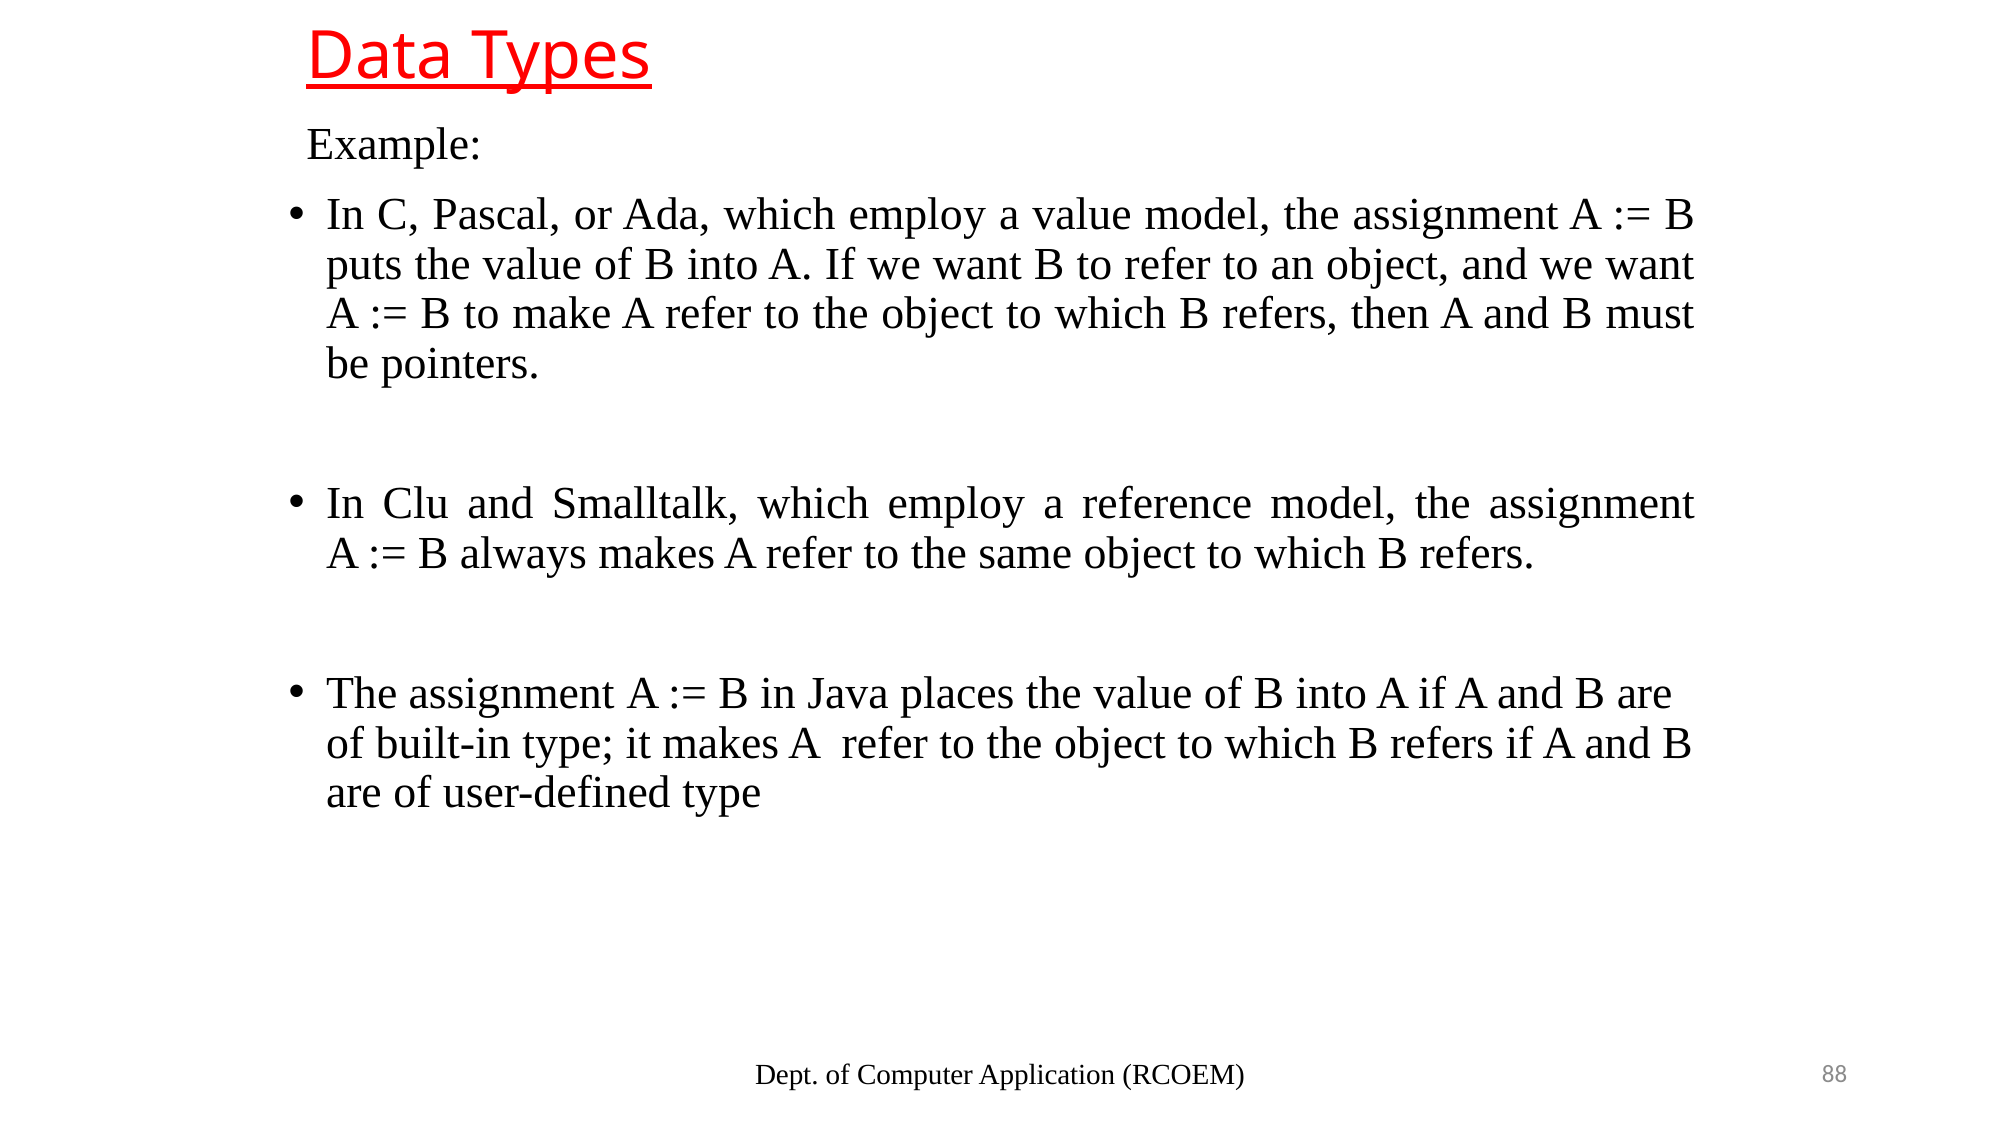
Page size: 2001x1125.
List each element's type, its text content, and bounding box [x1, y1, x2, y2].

title Data Types [273, 0, 1712, 125]
list Example: In C, Pascal, or Ada, which employ a value model, the assignment A := B puts the value of B into A. If we want B to refer to an object, and we want A := B to make A refer to the object to which B refers, then A and B must be pointers. In Clu and Smalltalk, which employ a reference model, the assignment A := B always makes A refer to the same object to which B refers. The assignment A := B in Java places the value of B into A if A and B are of built-in type; it makes A refer to the object to which B refers if A and B are of user-defined type [273, 125, 1712, 1112]
slide_number 88 [1412, 1042, 1863, 1103]
text_box [337, 499, 368, 561]
footer Dept. of Computer Application (RCOEM) [662, 1042, 1338, 1103]
